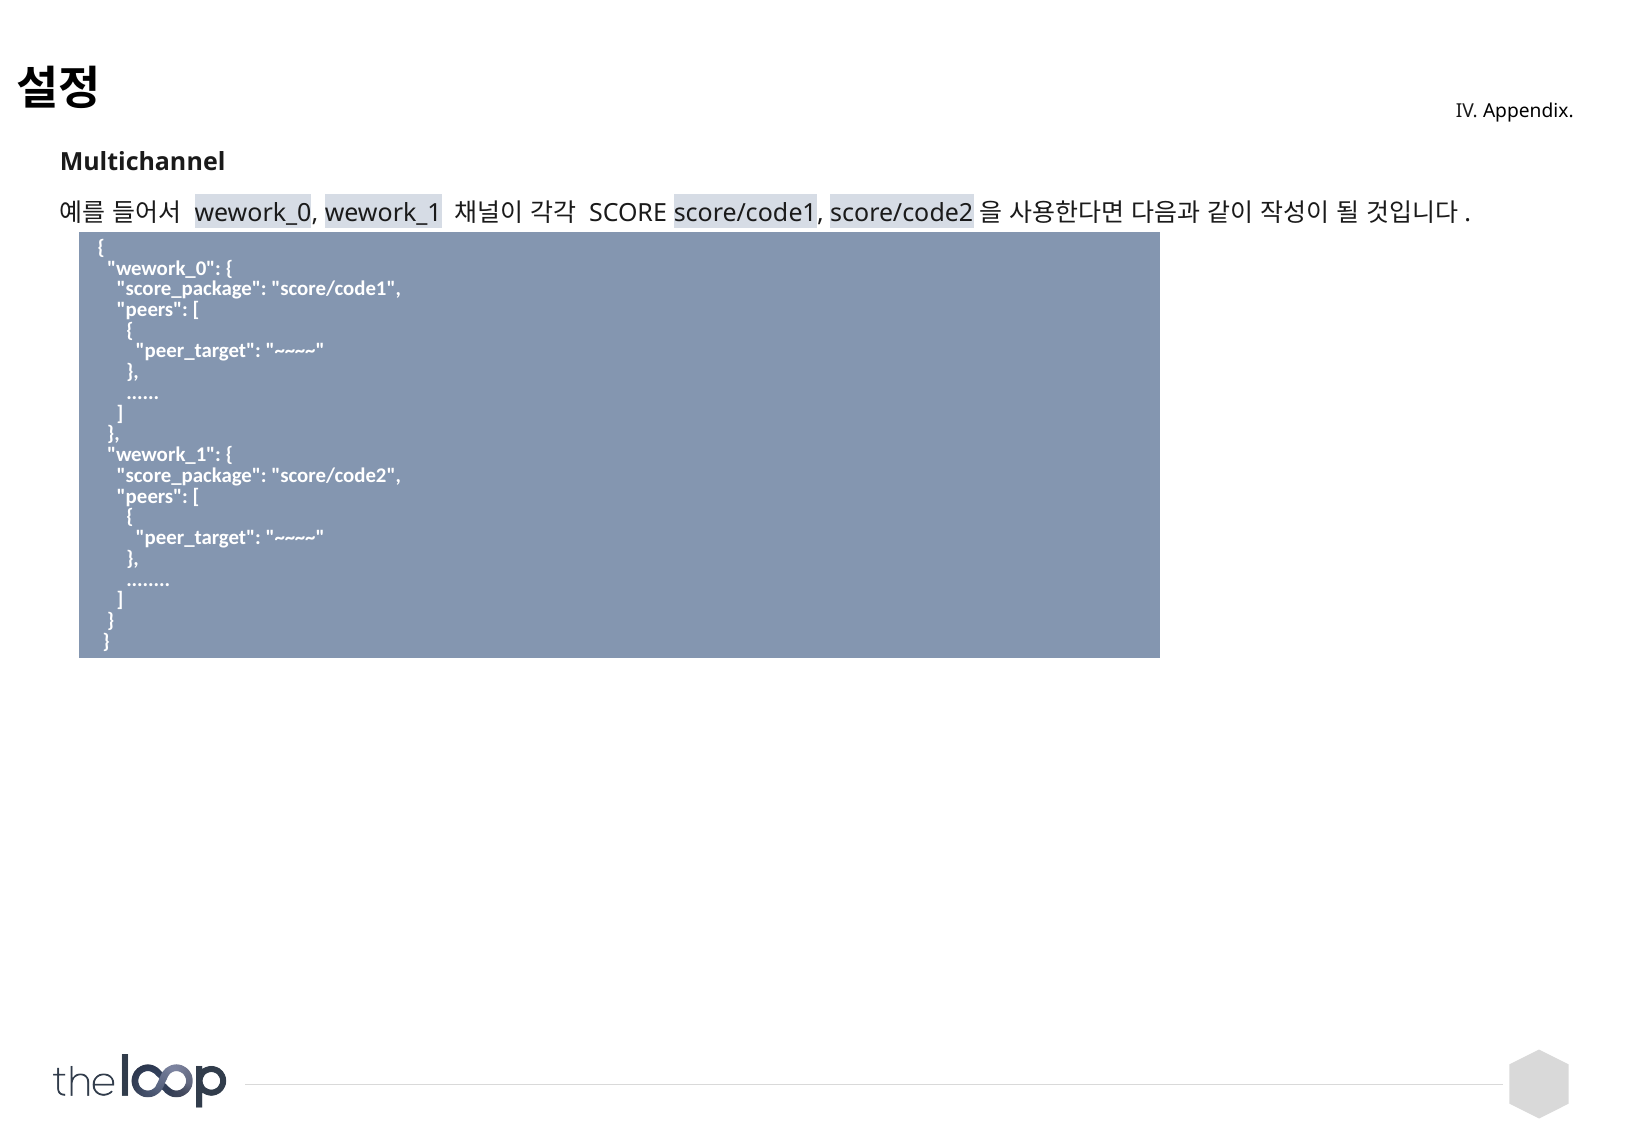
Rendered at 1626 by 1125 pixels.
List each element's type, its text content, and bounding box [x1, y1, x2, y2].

list Multichannel 예를 들어서 wework_0, wework_1 채널이 각각 SCORE score/code1, score/code2을 사용한다면 다음과 같이 작성이 될 것입니다. [44, 137, 1514, 222]
table_header { "wework_0": { "score_package": "score/code1", "peers": [ { "peer_target": "~~~~" }, ...... ] }, "wework_1": { "score_package": "score/code2", "peers": [ { "peer_target": "~~~~" }, ........ ] } } [79, 232, 1160, 658]
text_box IV. Appendix. [1271, 93, 1589, 130]
picture [21, 1021, 258, 1125]
title 설정 [1, 59, 1471, 121]
